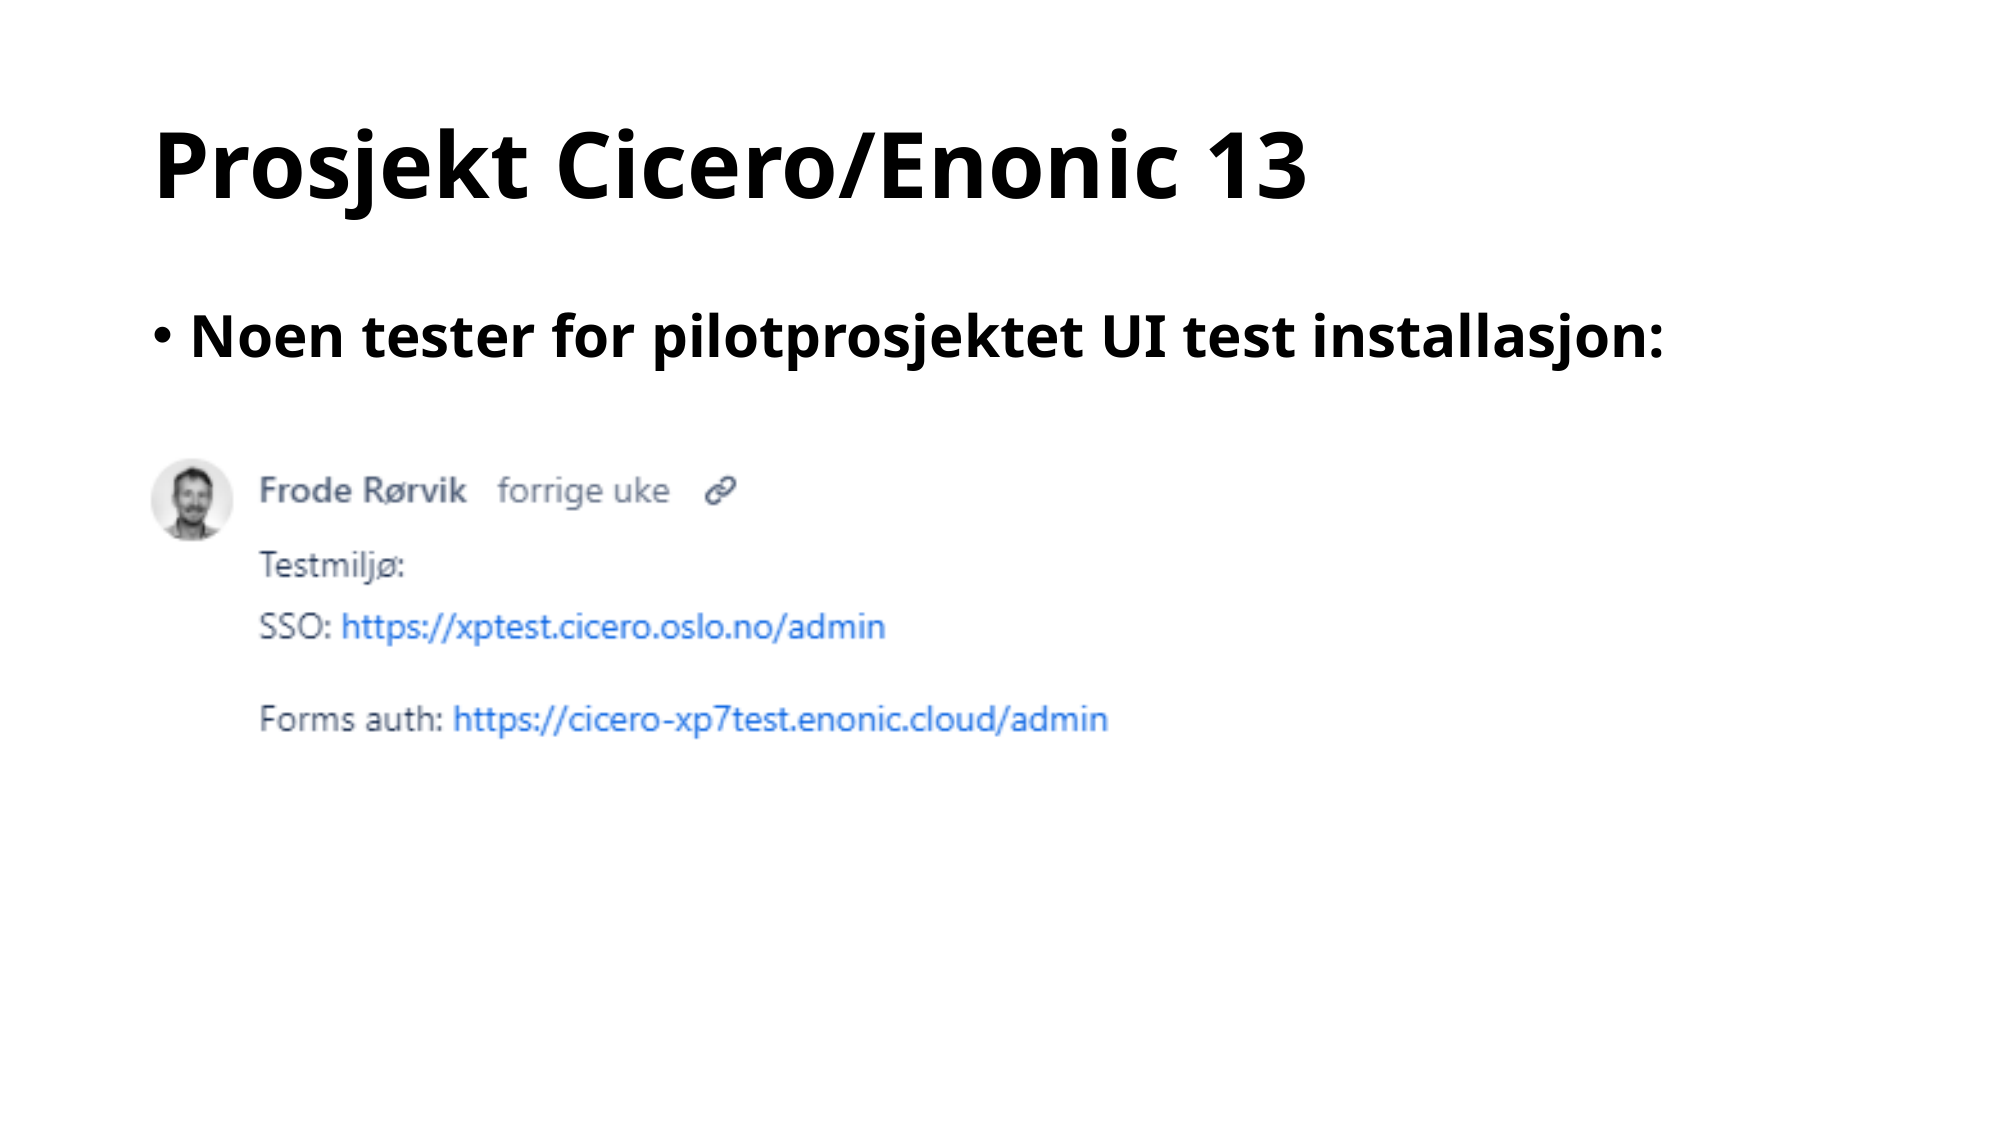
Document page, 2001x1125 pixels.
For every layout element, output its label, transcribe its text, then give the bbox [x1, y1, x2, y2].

list Noen tester for pilotprosjektet UI test installasjon: [137, 299, 1863, 1014]
picture [121, 444, 1386, 832]
title Prosjekt Cicero/Enonic 13 [137, 59, 1863, 278]
